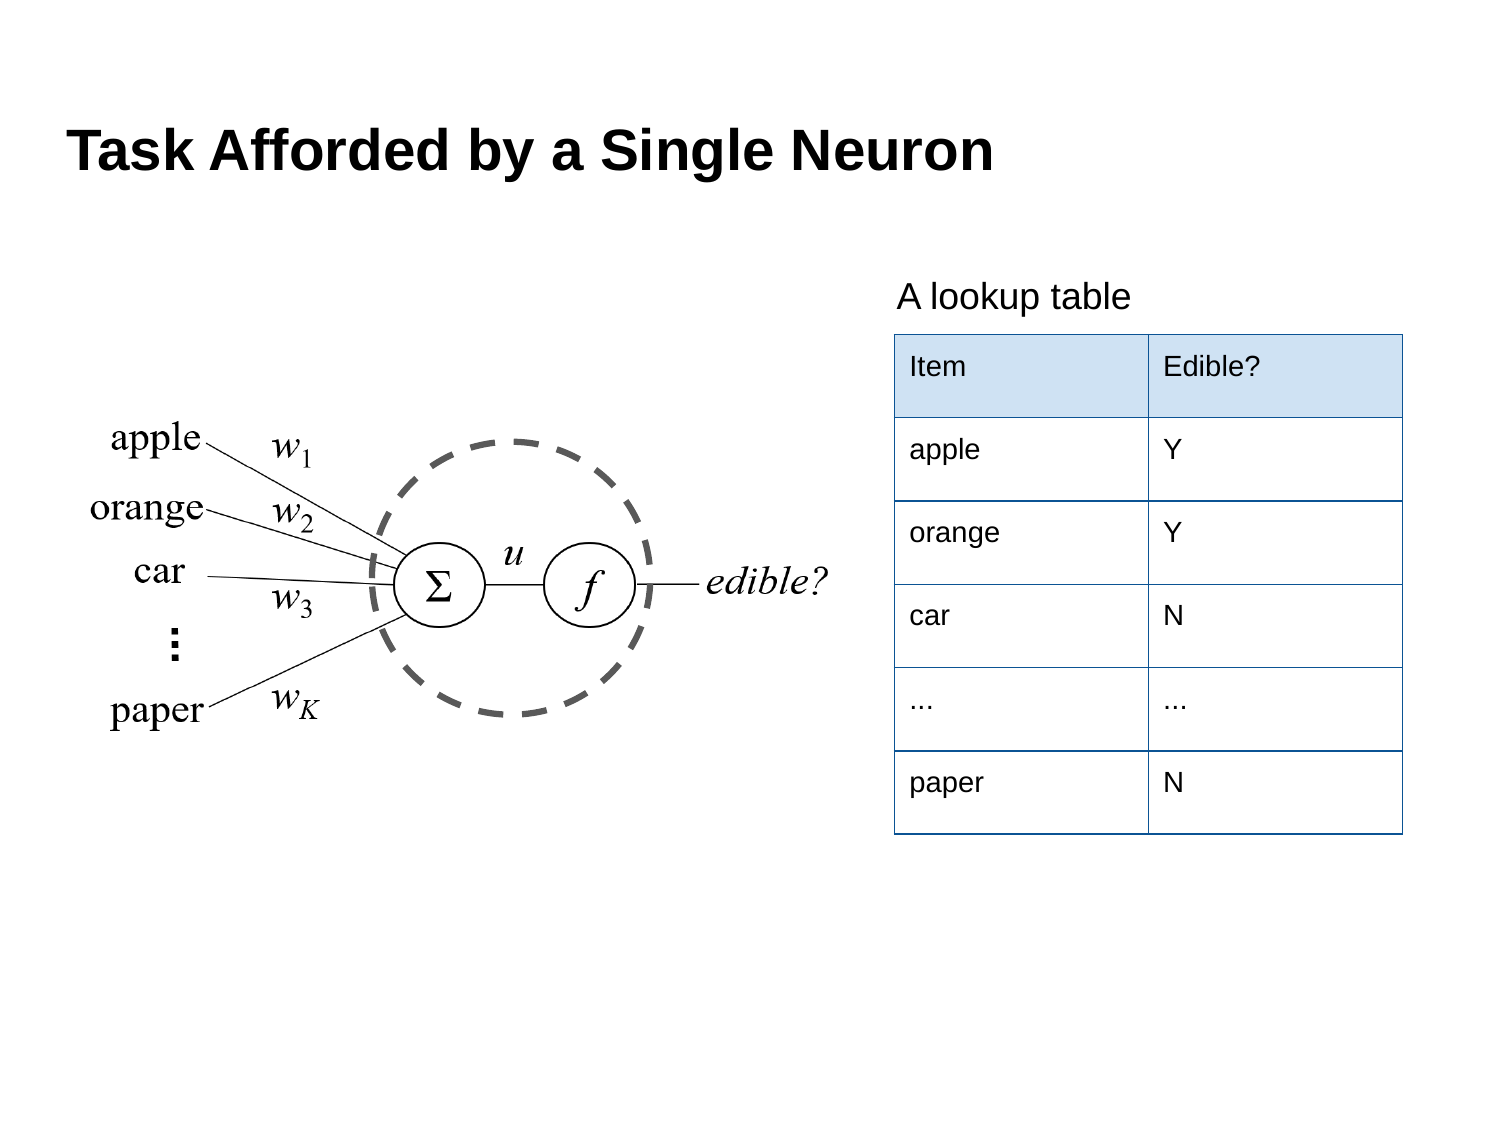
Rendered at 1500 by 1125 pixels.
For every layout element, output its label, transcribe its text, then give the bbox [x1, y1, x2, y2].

table_cell N [1149, 752, 1402, 833]
picture [84, 413, 840, 744]
table_header Item [895, 335, 1148, 417]
table_cell ... [895, 668, 1148, 750]
table_cell ... [1149, 668, 1402, 750]
title Task Afforded by a Single Neuron [51, 97, 1449, 223]
text_box A lookup table [881, 256, 1180, 315]
table_cell paper [895, 752, 1148, 833]
table_cell Y [1149, 418, 1402, 500]
table_cell Y [1149, 502, 1402, 584]
table_header Edible? [1149, 335, 1402, 417]
table_cell apple [895, 418, 1148, 500]
table_cell N [1149, 585, 1402, 667]
table_cell car [895, 585, 1148, 667]
table_cell orange [895, 502, 1148, 584]
